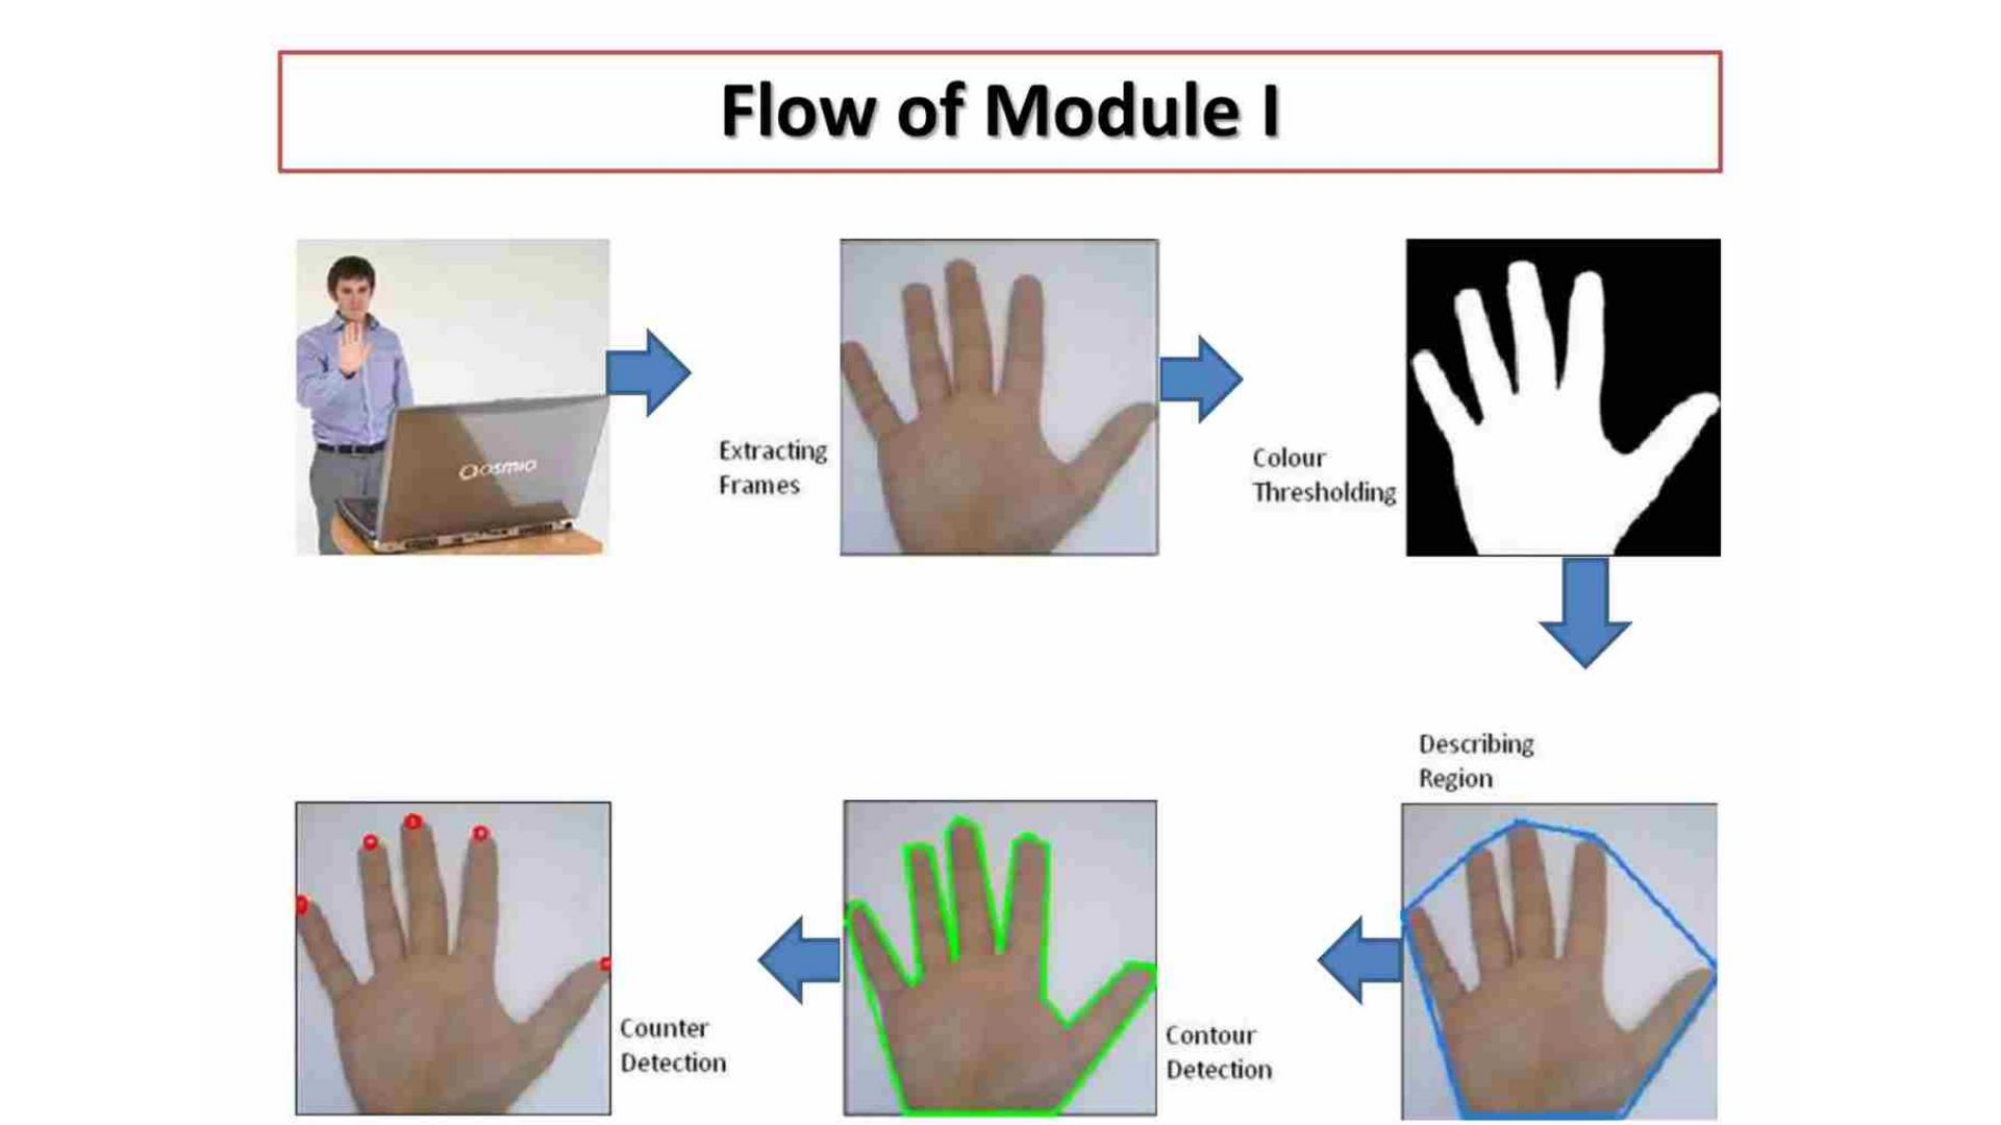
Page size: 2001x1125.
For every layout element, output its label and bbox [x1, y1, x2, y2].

text_box [0, 0, 2000, 1125]
